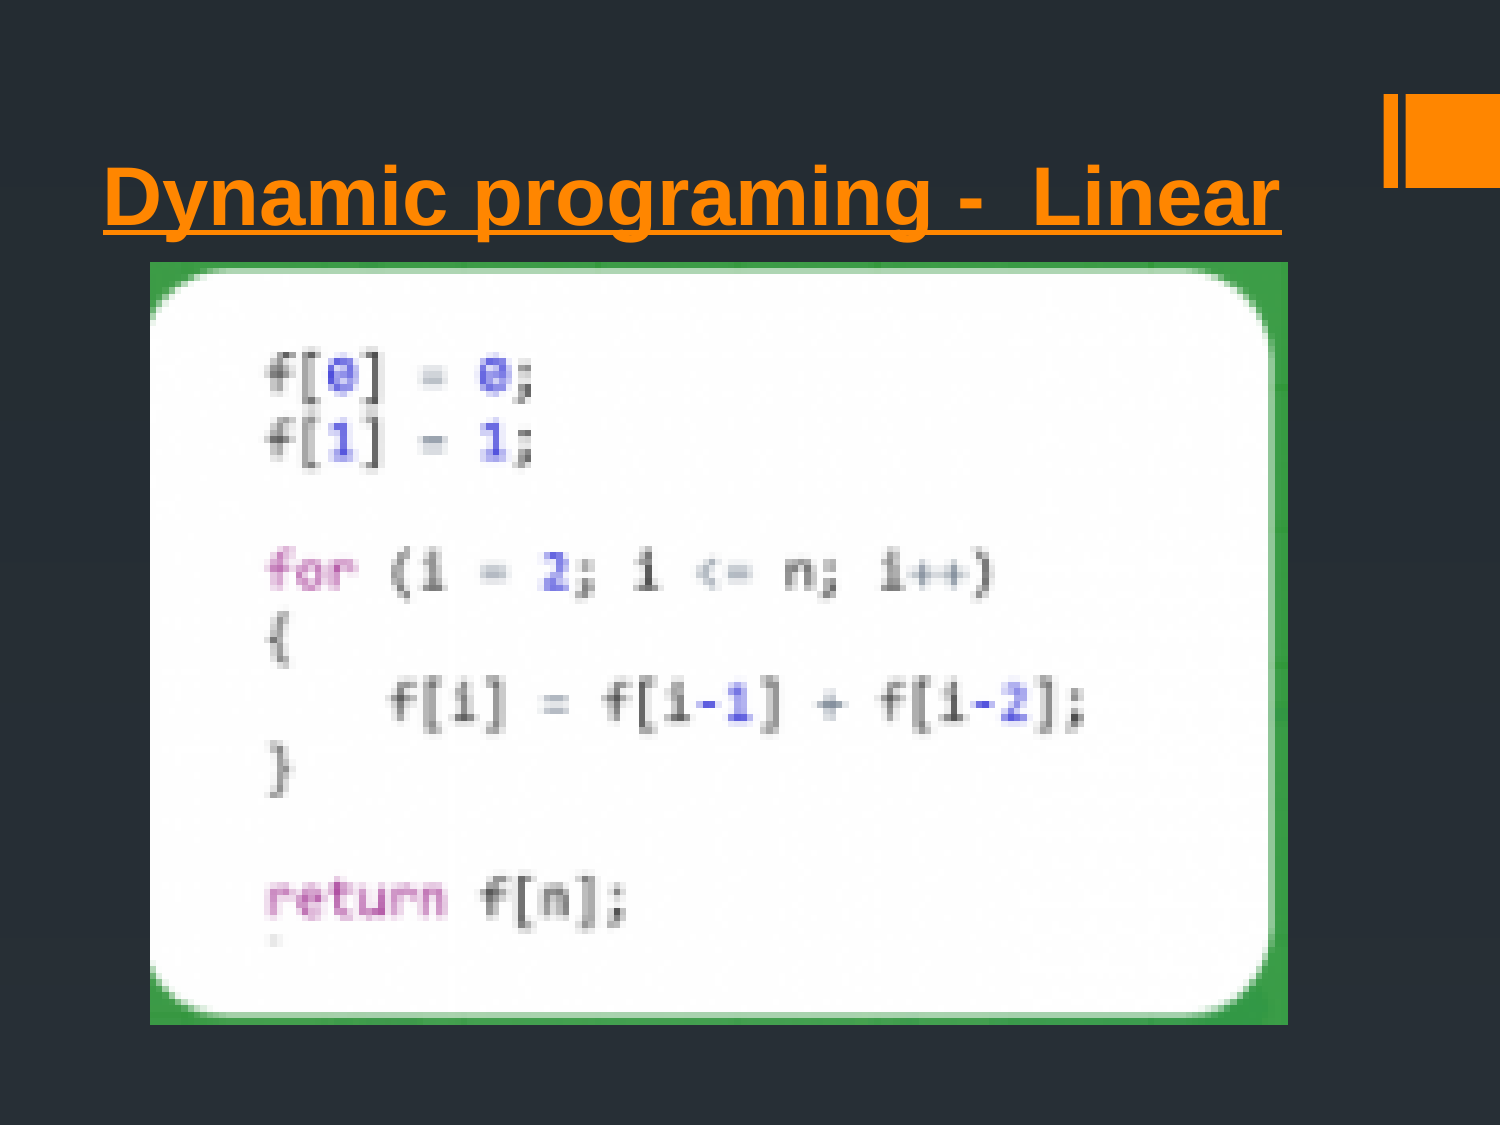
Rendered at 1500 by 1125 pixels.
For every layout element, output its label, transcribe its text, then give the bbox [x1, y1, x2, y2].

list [149, 261, 1288, 1026]
title Dynamic programing - Linear [87, 62, 1438, 250]
